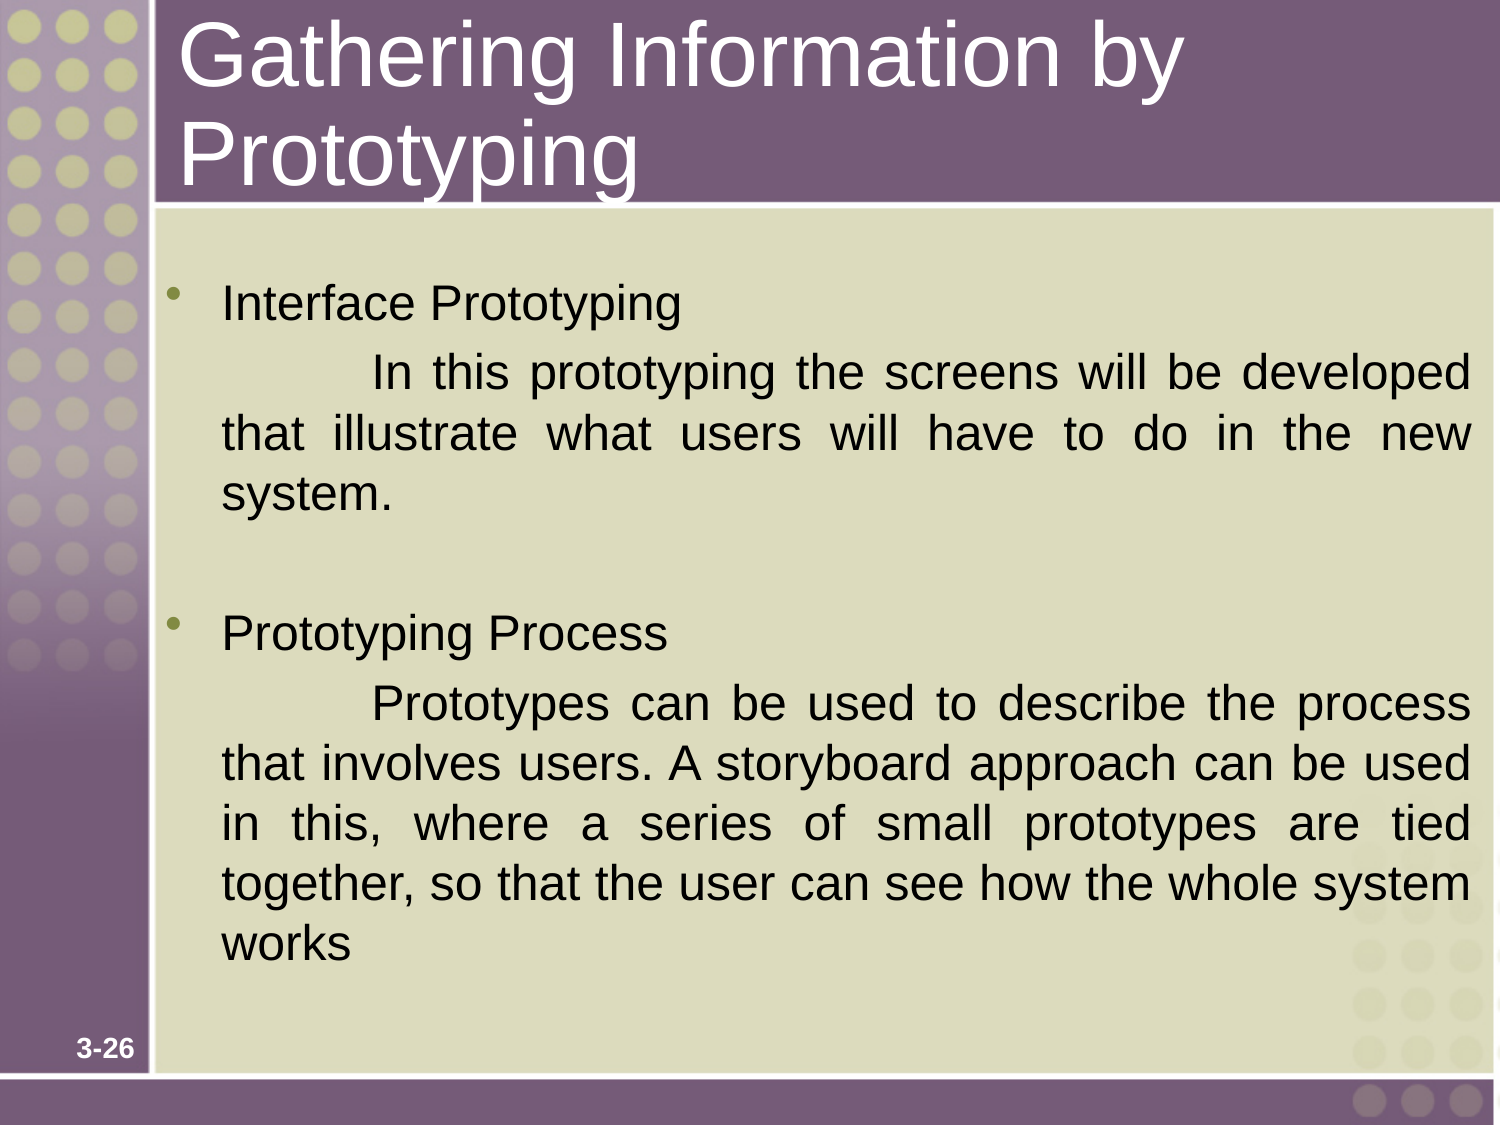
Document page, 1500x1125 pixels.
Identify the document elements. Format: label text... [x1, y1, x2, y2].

slide_number 3-26 [0, 1021, 151, 1101]
title Gathering Information by Prototyping [162, 12, 1500, 201]
list Interface Prototyping In this prototyping the screens will be developed that illustrate what users will have to do in the new system. Prototyping Process Prototypes can be used to describe the process that involves users. A storyboard approach can be used in this, where a series of small prototypes are tied together, so that the user can see how the whole system works [149, 262, 1488, 1076]
picture [0, 0, 1500, 1125]
